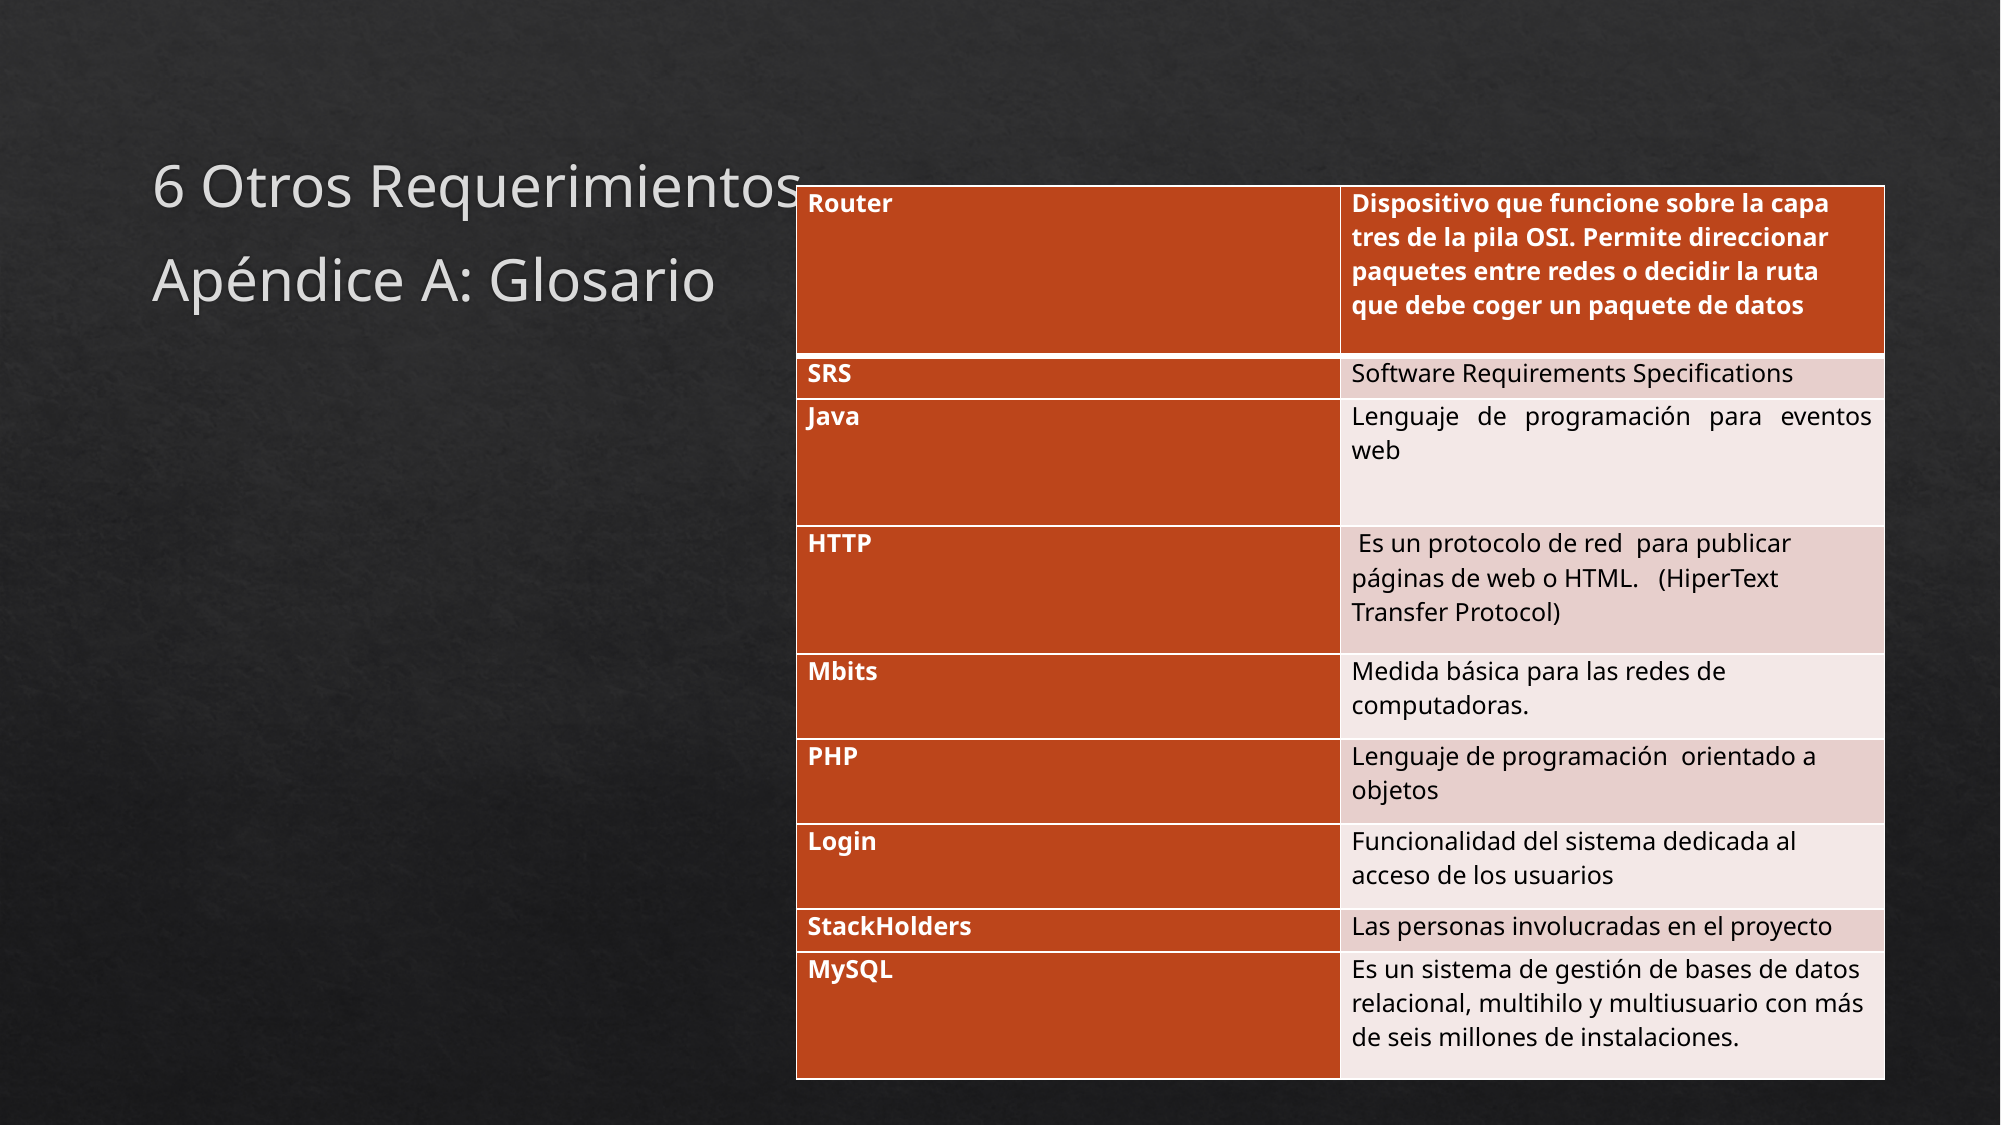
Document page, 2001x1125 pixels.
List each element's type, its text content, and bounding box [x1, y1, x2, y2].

table_cell Mbits [797, 655, 1340, 738]
table_header Router [797, 187, 1340, 353]
table_cell HTTP [797, 527, 1340, 653]
table_cell PHP [797, 740, 1340, 823]
table_cell StackHolders [797, 910, 1340, 951]
table_cell SRS [797, 359, 1340, 398]
table_cell Funcionalidad del sistema dedicada al acceso de los usuarios [1341, 825, 1884, 908]
table_header Dispositivo que funcione sobre la capa tres de la pila OSI. Permite direccionar paquetes entre redes o decidir la ruta que debe coger un paquete de datos [1341, 187, 1884, 353]
table_cell Es un protocolo de red para publicar páginas de web o HTML. (HiperText Transfer Protocol) [1341, 527, 1884, 653]
table_cell MySQL [797, 953, 1340, 1078]
table_cell Software Requirements Specifications [1341, 359, 1884, 398]
table_cell Medida básica para las redes de computadoras. [1341, 655, 1884, 738]
table_cell Lenguaje de programación para eventos web [1341, 400, 1884, 525]
table_cell Java [797, 400, 1340, 525]
table_cell Lenguaje de programación orientado a objetos [1341, 740, 1884, 823]
table_cell Las personas involucradas en el proyecto [1341, 910, 1884, 951]
table_cell Es un sistema de gestión de bases de datos relacional, multihilo y multiusuario con más de seis millones de instalaciones. [1341, 953, 1884, 1078]
list 6 Otros Requerimientos Apéndice A: Glosario [137, 141, 1863, 1014]
table_cell Login [797, 825, 1340, 908]
